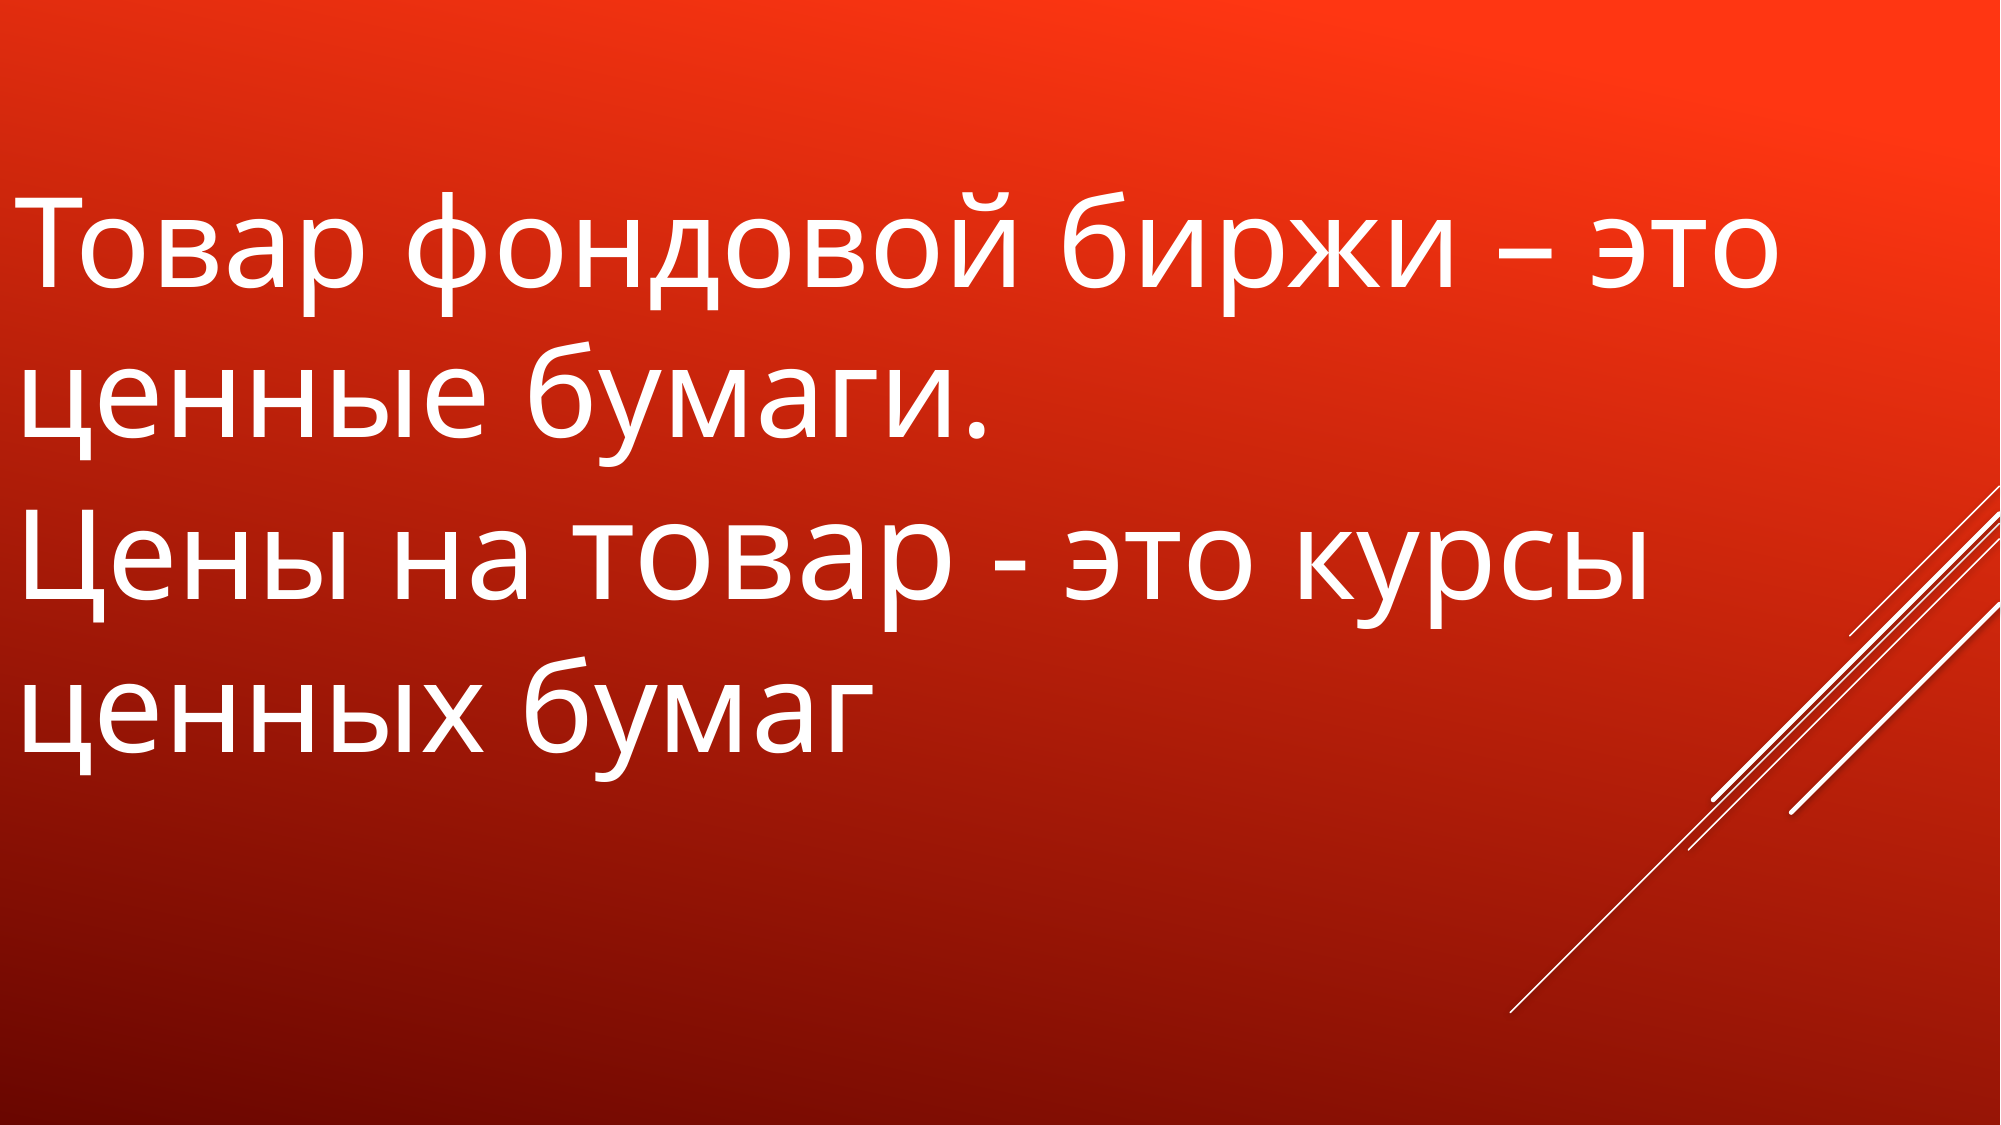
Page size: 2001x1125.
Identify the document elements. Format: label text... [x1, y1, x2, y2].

text_box Товар фондовой биржи – это ценные бумаги. Цены на товар - это курсы ценных бумаг [0, 154, 2000, 785]
